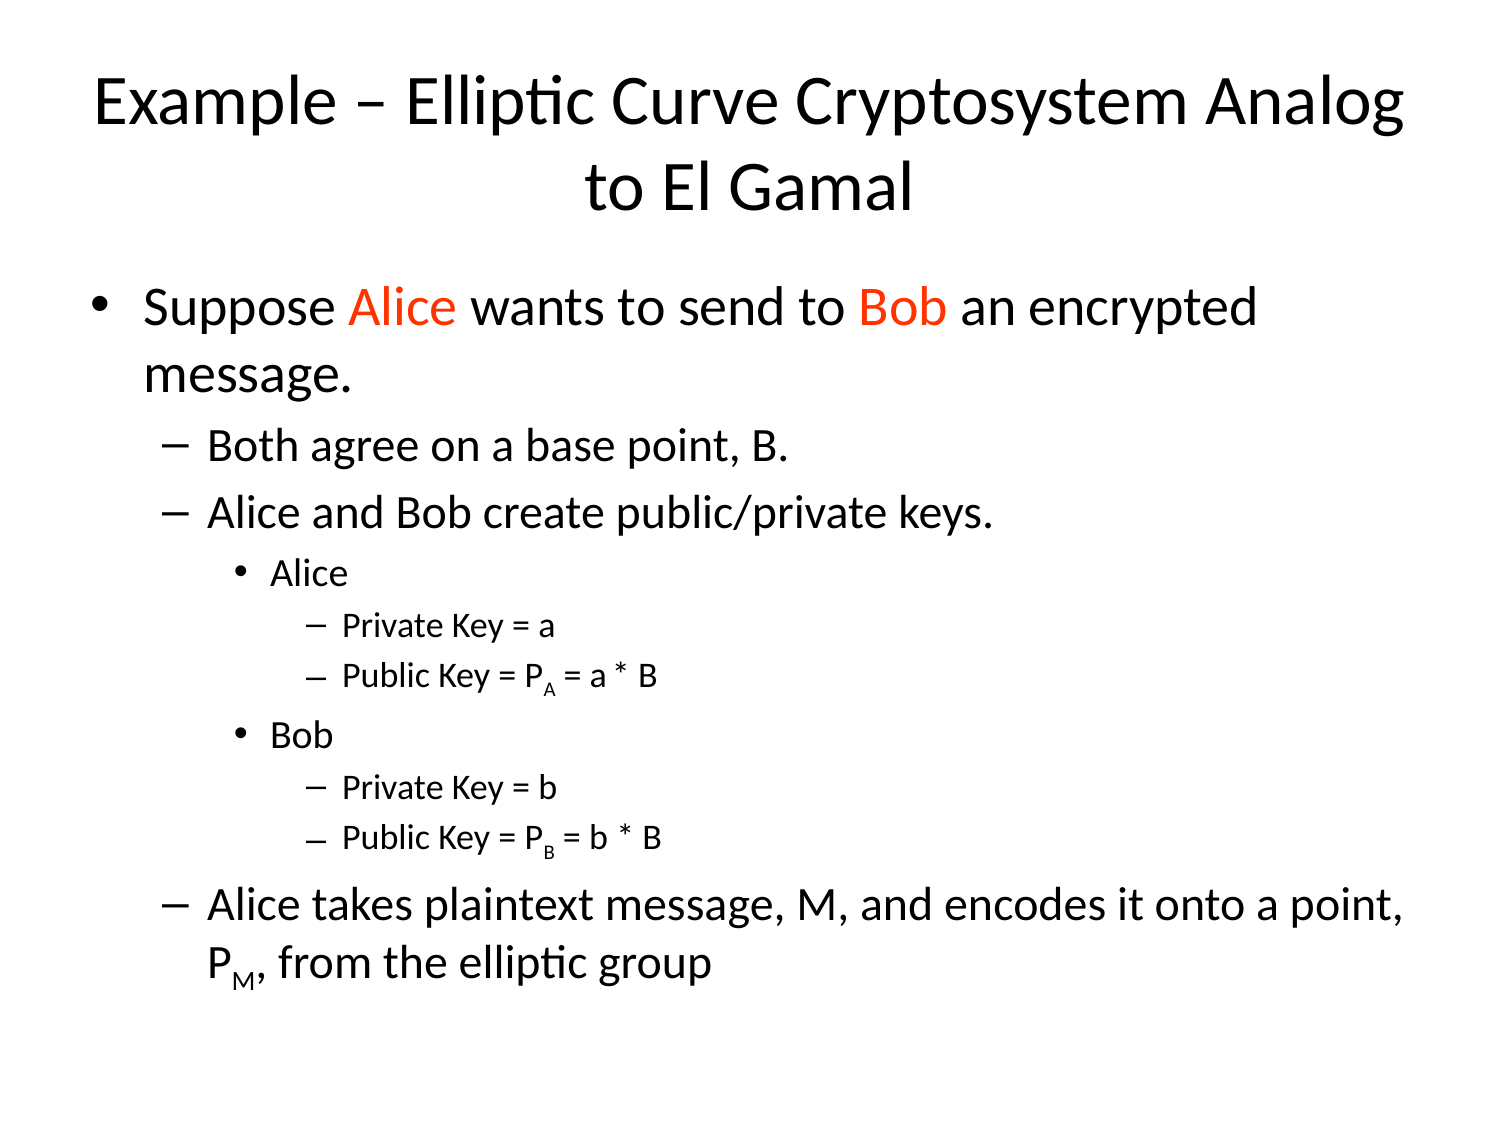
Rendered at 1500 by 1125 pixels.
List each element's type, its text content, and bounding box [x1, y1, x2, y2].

list Suppose Alice wants to send to Bob an encrypted message. Both agree on a base point, B. Alice and Bob create public/private keys. Alice Private Key = a Public Key = PA = a * B Bob Private Key = b Public Key = PB = b * B Alice takes plaintext message, M, and encodes it onto a point, PM, from the elliptic group [75, 262, 1425, 1005]
title Example – Elliptic Curve Cryptosystem Analog to El Gamal [75, 45, 1425, 233]
